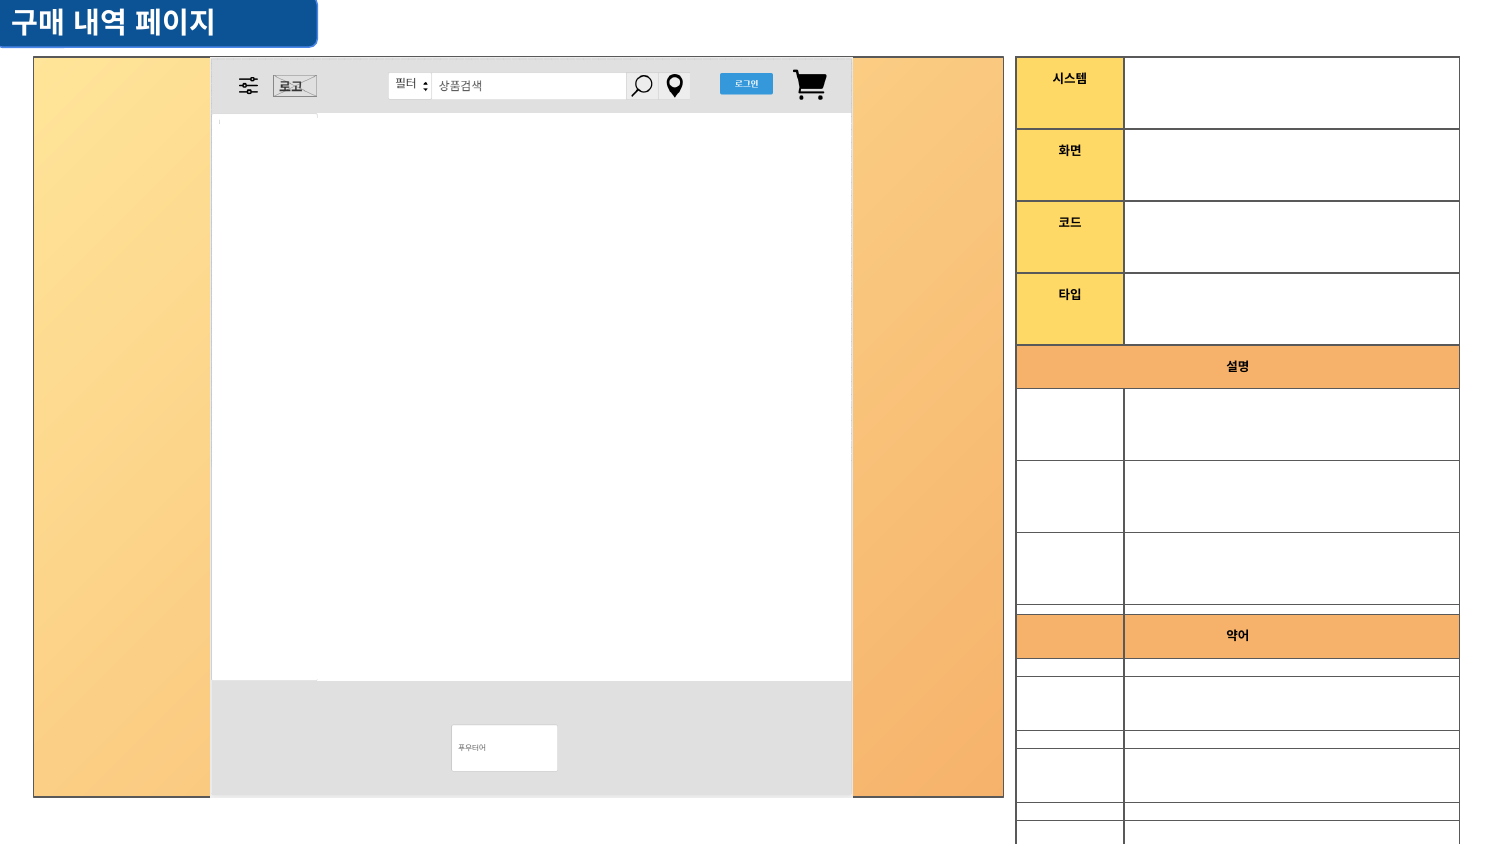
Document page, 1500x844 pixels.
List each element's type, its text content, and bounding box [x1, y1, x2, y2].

table_header [1125, 58, 1459, 128]
table_cell [1125, 274, 1459, 344]
text_box 구매 내역 페이지 [0, 0, 318, 48]
table_cell [1017, 677, 1123, 748]
text_box [854, 57, 1004, 798]
text_box [33, 57, 208, 798]
table_cell [1017, 389, 1123, 460]
table_cell [1125, 605, 1459, 676]
table_cell [1125, 202, 1459, 272]
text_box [210, 56, 853, 798]
table_cell [1125, 130, 1459, 200]
table_cell 화면 [1017, 130, 1123, 200]
table_header 시스템 [1017, 58, 1123, 128]
table_cell [1125, 821, 1459, 844]
table_cell [1125, 749, 1459, 820]
table_cell [1125, 389, 1459, 460]
table_cell [1125, 461, 1459, 532]
table_cell [1017, 821, 1123, 844]
table_cell [1017, 533, 1123, 604]
table_cell [1125, 677, 1459, 748]
table_cell [1017, 605, 1123, 676]
table_cell 코드 [1017, 202, 1123, 272]
table_cell [1017, 461, 1123, 532]
table_cell [1125, 533, 1459, 604]
table_cell [1017, 749, 1123, 820]
table_cell 설명 [1017, 346, 1459, 388]
table_cell 타입 [1017, 274, 1123, 344]
